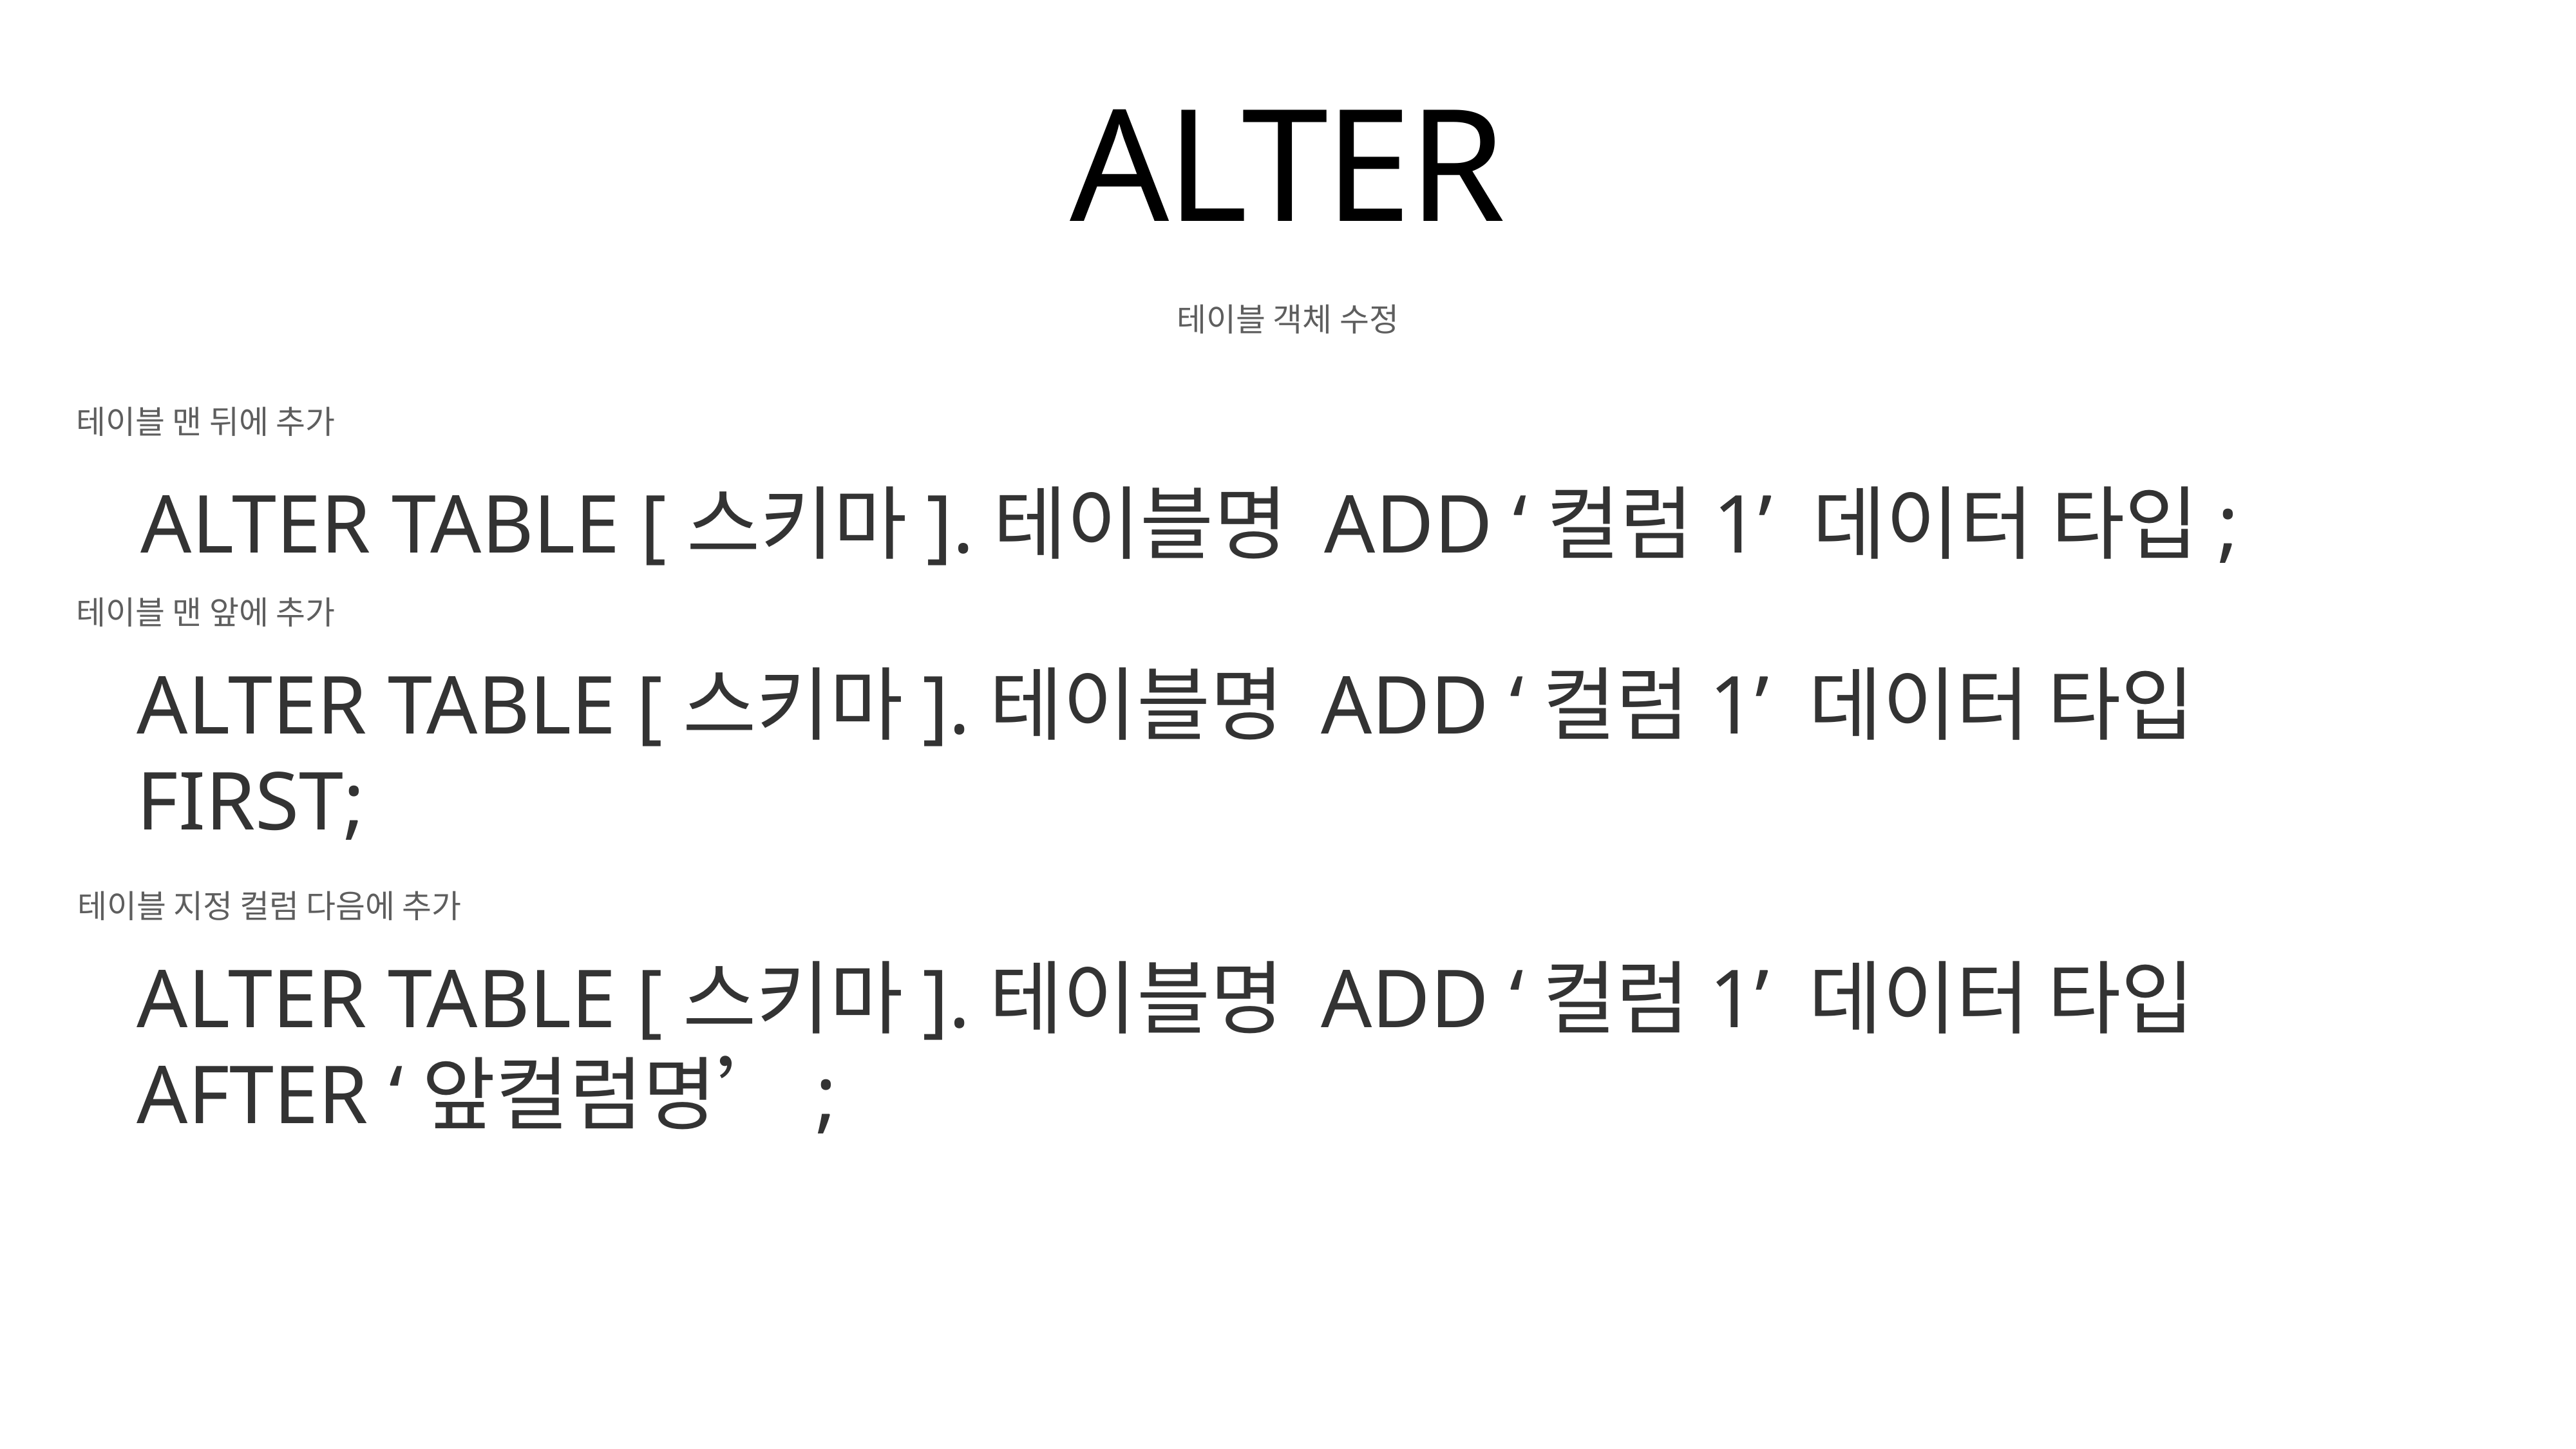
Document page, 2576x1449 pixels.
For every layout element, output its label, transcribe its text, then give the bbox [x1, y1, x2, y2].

text_box ALTER TABLE [스키마].테이블명 ADD ‘컬럼1’ 데이터 타입 FIRST; [131, 648, 2201, 851]
list ALTER [127, 66, 2449, 286]
text_box 테이블 지정 컬럼 다음에 추가 [71, 880, 468, 931]
text_box 테이블 맨 앞에 추가 [71, 587, 341, 637]
text_box 테이블 맨 뒤에 추가 [71, 395, 341, 446]
text_box ALTER TABLE [스키마].테이블명 ADD ‘컬럼1’ 데이터 타입; [135, 467, 2245, 574]
text_box 테이블 객체 수정 [1171, 293, 1405, 343]
text_box ALTER TABLE [스키마].테이블명 ADD ‘컬럼1’ 데이터 타입 AFTER ‘앞컬럼명’; [131, 942, 2201, 1145]
